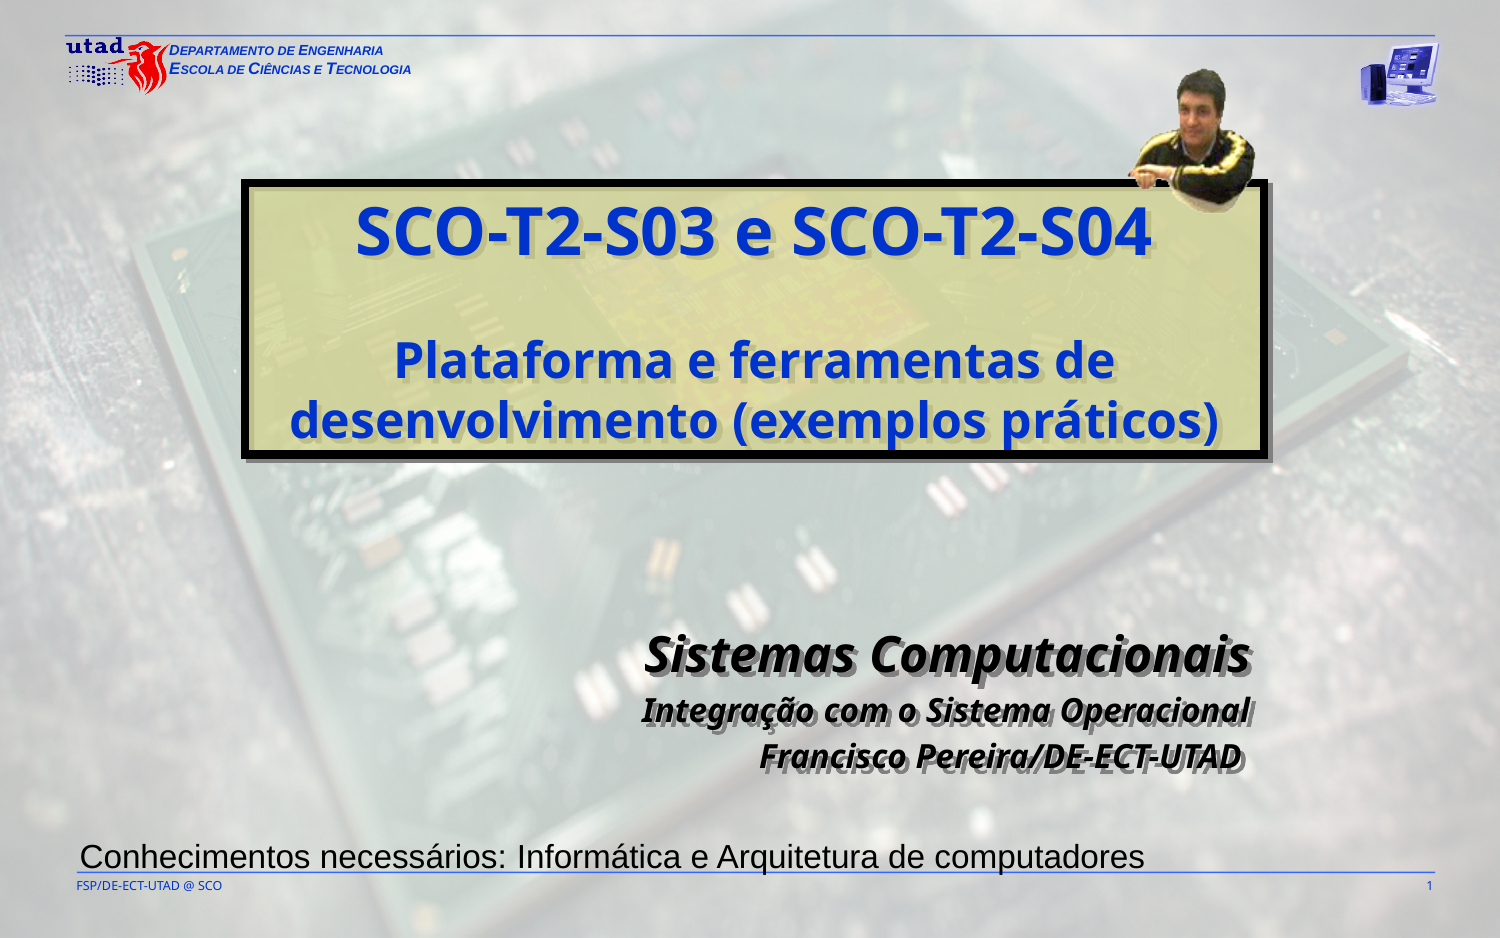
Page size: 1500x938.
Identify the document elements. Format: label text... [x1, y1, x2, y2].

picture [1352, 33, 1447, 115]
text_box Conhecimentos necessários: Informática e Arquitetura de computadores [67, 829, 1433, 882]
picture [1121, 64, 1258, 215]
picture [64, 35, 172, 97]
text_box Sistemas Computacionais Integração com o Sistema Operacional Francisco Pereira/DE-ECT-UTAD [245, 616, 1263, 784]
text_box SCO-T2-S03 e SCO-T2-S04 Plataforma e ferramentas de desenvolvimento (exemplos práticos) [245, 182, 1264, 455]
